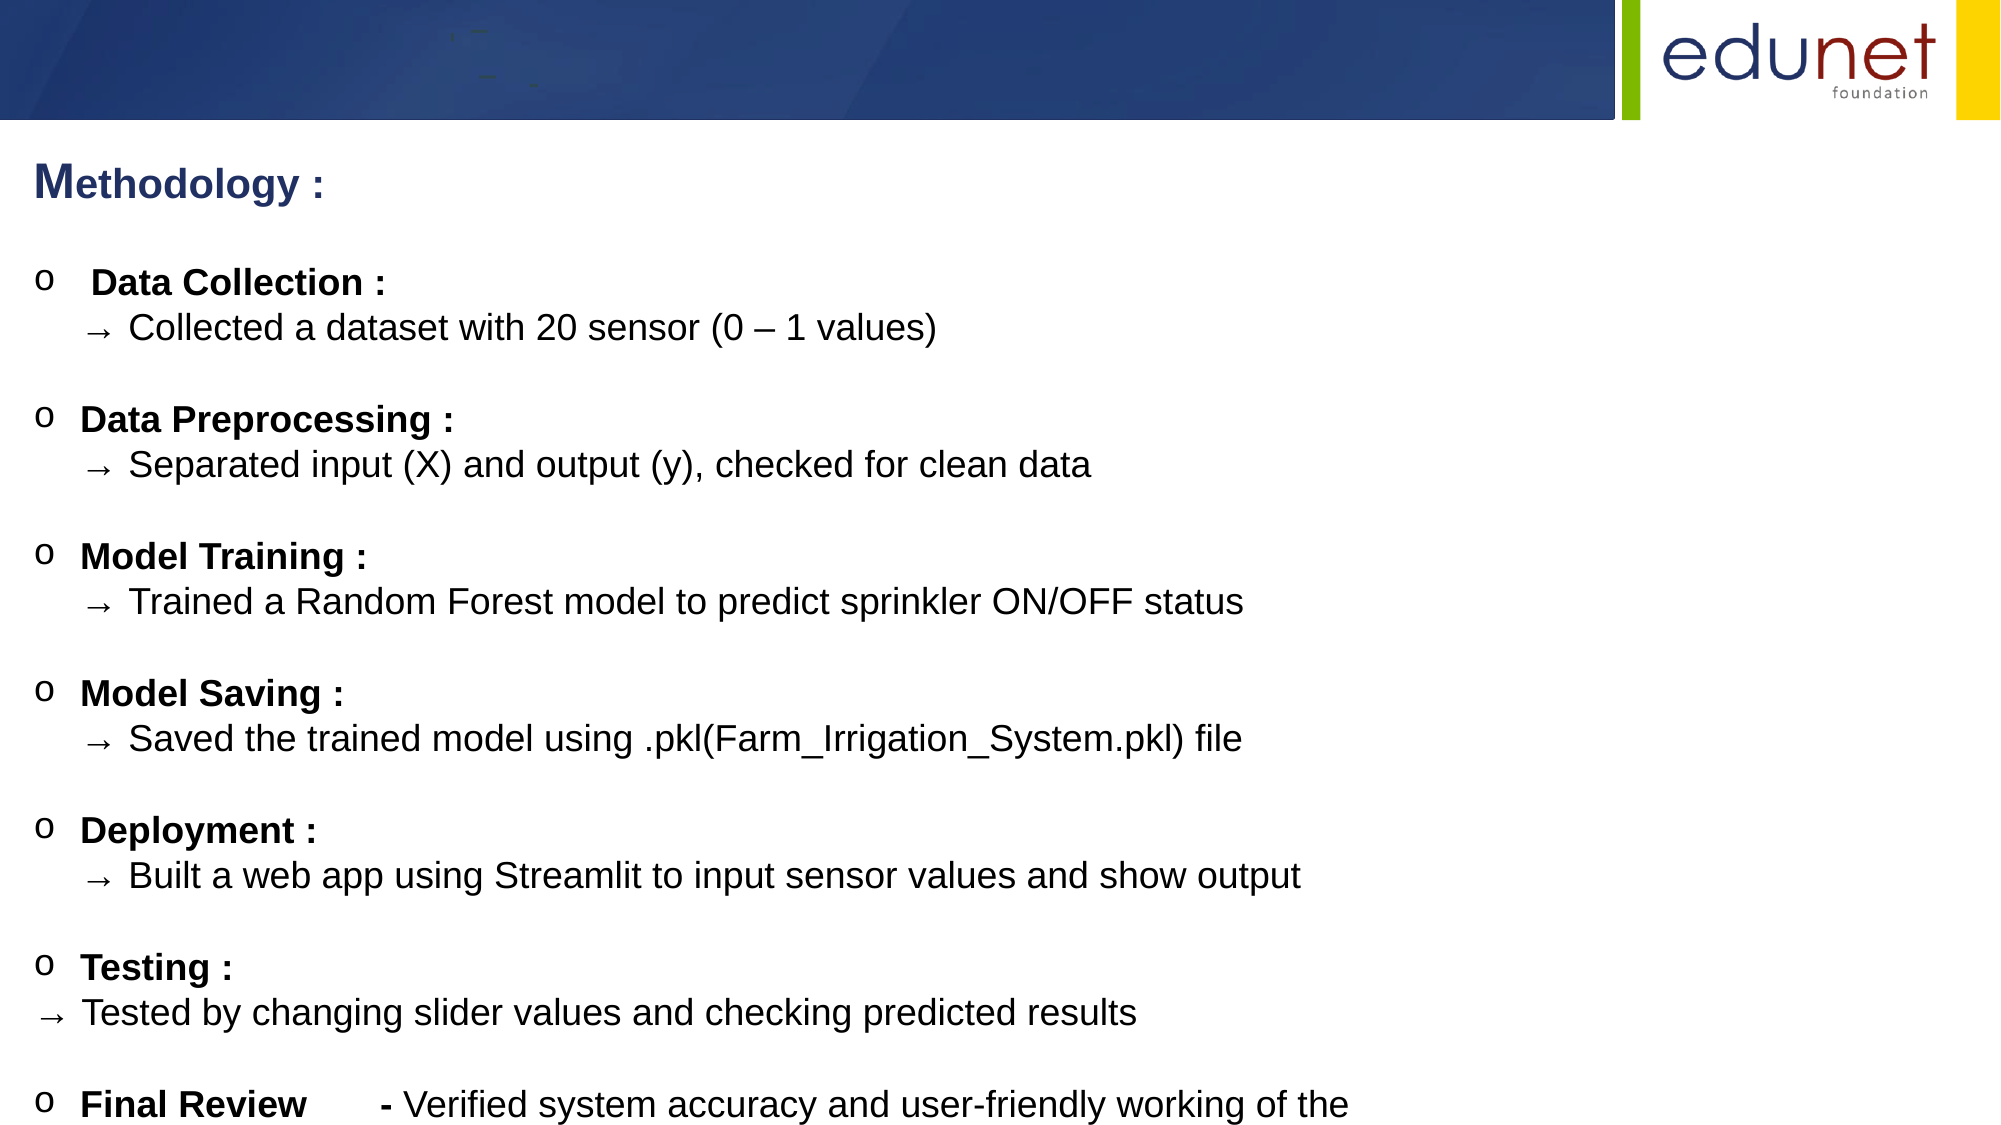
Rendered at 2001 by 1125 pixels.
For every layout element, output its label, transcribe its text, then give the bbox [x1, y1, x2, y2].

picture [0, 0, 1614, 119]
title Methodology : [31, 145, 327, 256]
text_box Data Collection : → Collected a dataset with 20 sensor (0 – 1 values) Data Preprocessing : → Separated input (X) and output (y), checked for clean data Model Training : → Trained a Random Forest model to predict sprinkler ON/OFF status Model Saving : → Saved the trained model using .pkl(Farm_Irrigation_System.pkl) file Deployment : → Built a web app using Streamlit to input sensor values and show output Testing : → Tested by changing slider values and checking predicted results Final Review - Verified system accuracy and user-friendly working of the app [31, 256, 1387, 1125]
picture [1663, 22, 1936, 99]
